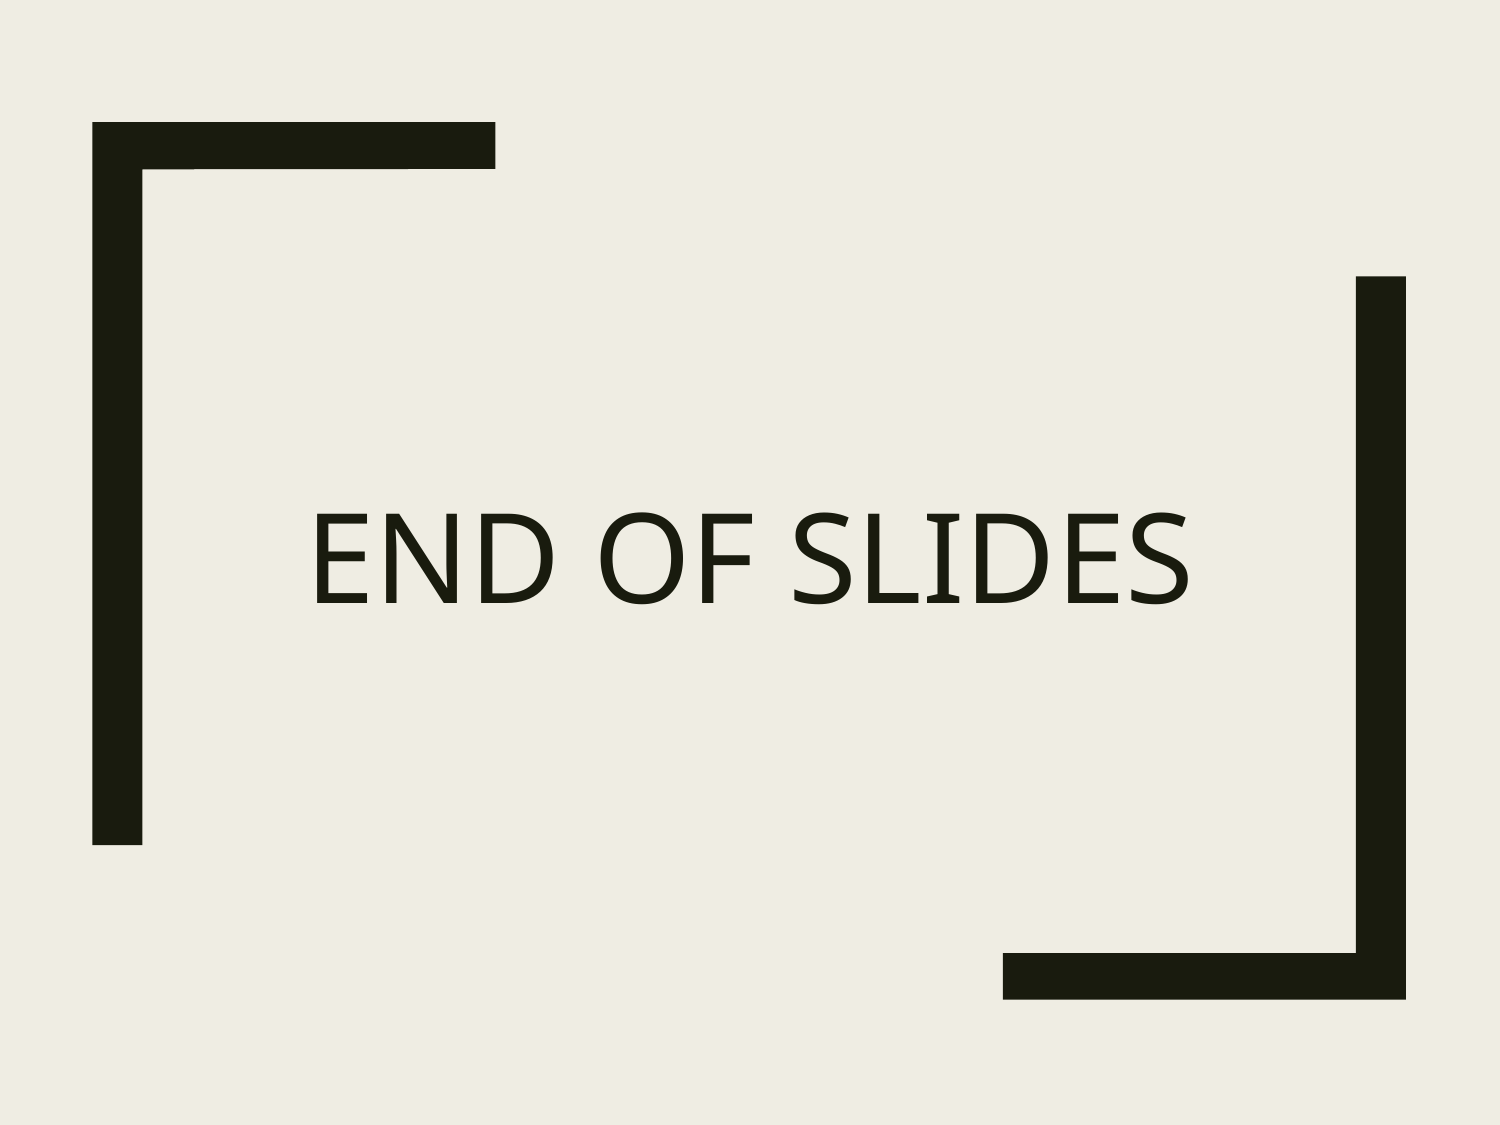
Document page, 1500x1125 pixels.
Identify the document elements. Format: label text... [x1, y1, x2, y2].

title End of slides [235, 293, 1265, 638]
